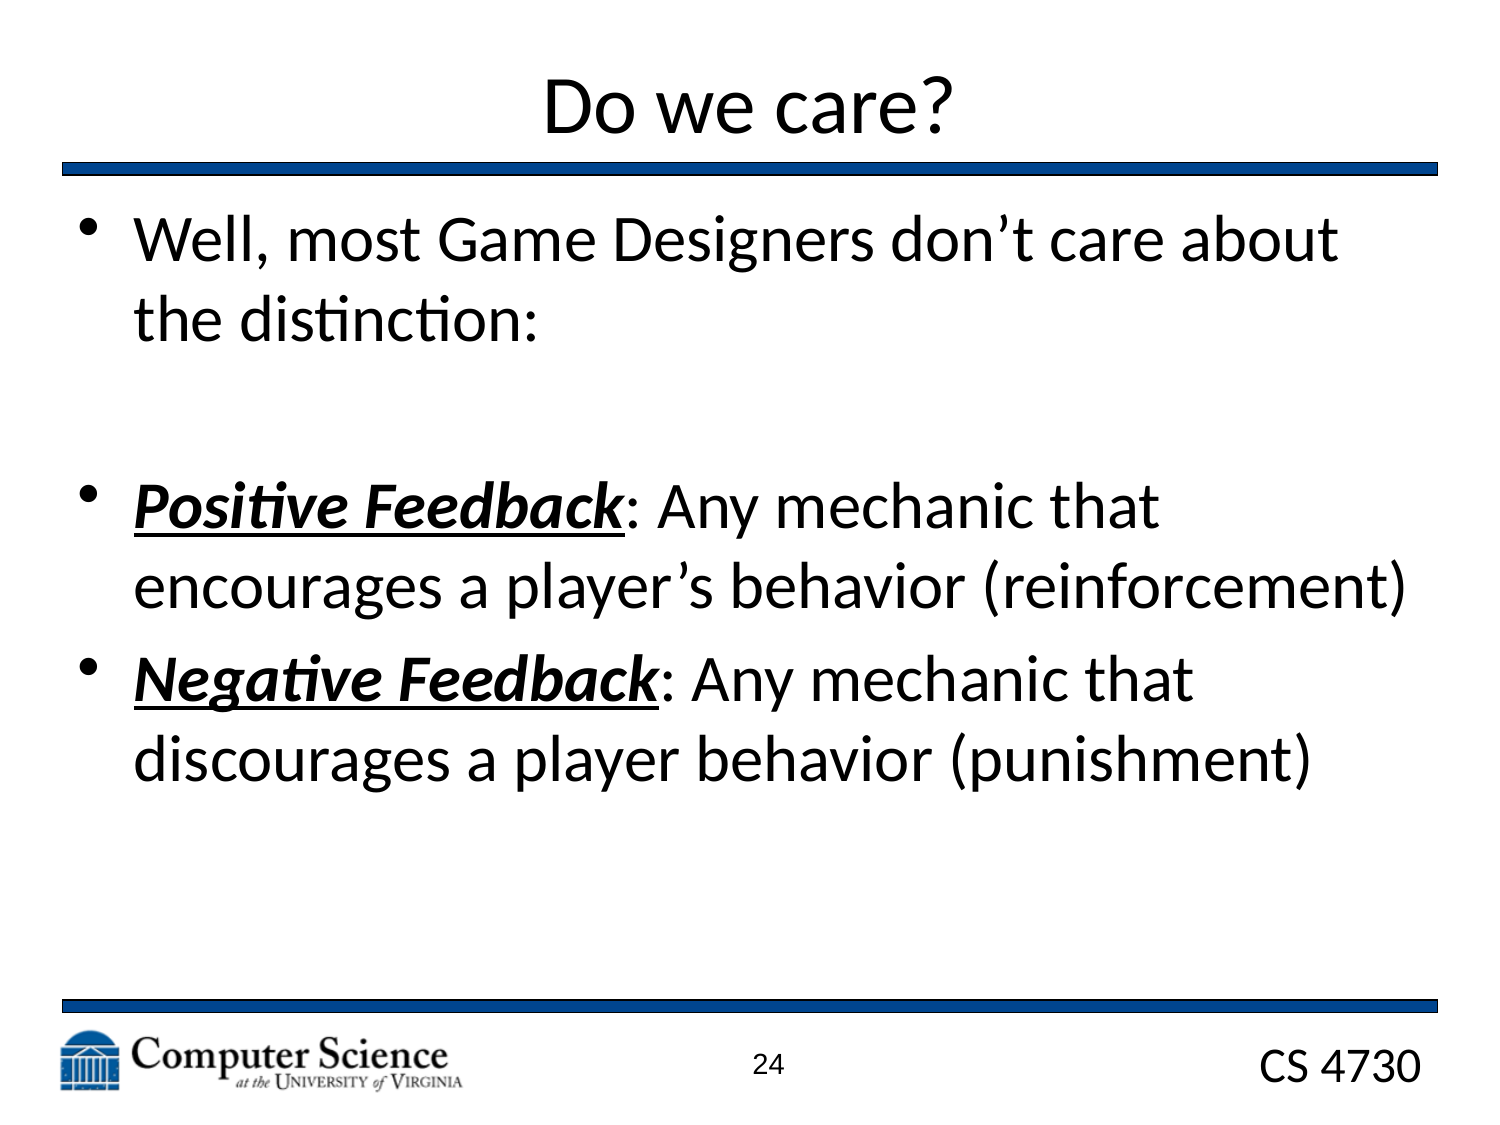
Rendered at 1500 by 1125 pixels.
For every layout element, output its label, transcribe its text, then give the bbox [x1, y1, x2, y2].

title Do we care? [62, 49, 1438, 151]
footer 24 [512, 1037, 1026, 1088]
list Well, most Game Designers don’t care about the distinction: Positive Feedback: Any mechanic that encourages a player’s behavior (reinforcement) Negative Feedback: Any mechanic that discourages a player behavior (punishment) [62, 187, 1438, 1001]
picture [50, 1024, 472, 1101]
